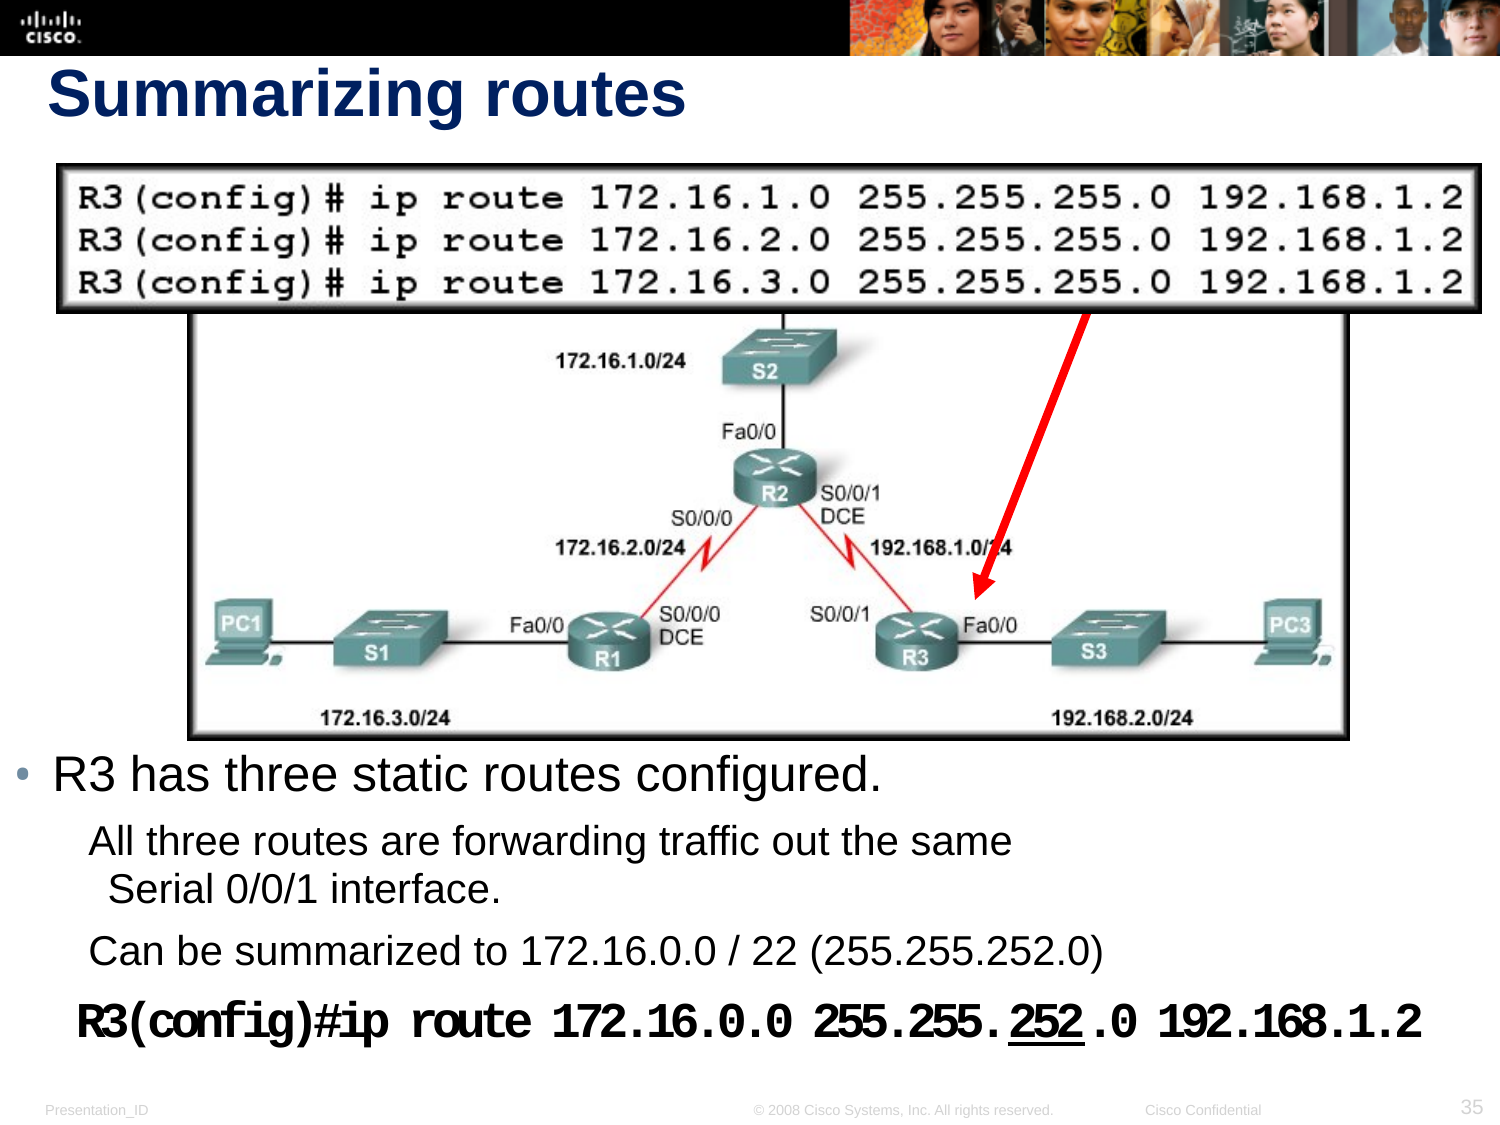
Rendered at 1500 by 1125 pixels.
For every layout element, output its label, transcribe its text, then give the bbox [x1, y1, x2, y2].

picture [55, 163, 1482, 741]
text_box R3 has three static routes configured. All three routes are forwarding traffic out the same Serial 0/0/1 interface. Can be summarized to 172.16.0.0 / 22 (255.255.252.0) R3(config)#ip route 172.16.0.0 255.255.252.0 192.168.1.2 [0, 739, 1500, 1057]
title Summarizing routes [33, 53, 1371, 138]
picture [0, 0, 1500, 56]
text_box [882, 388, 1187, 508]
